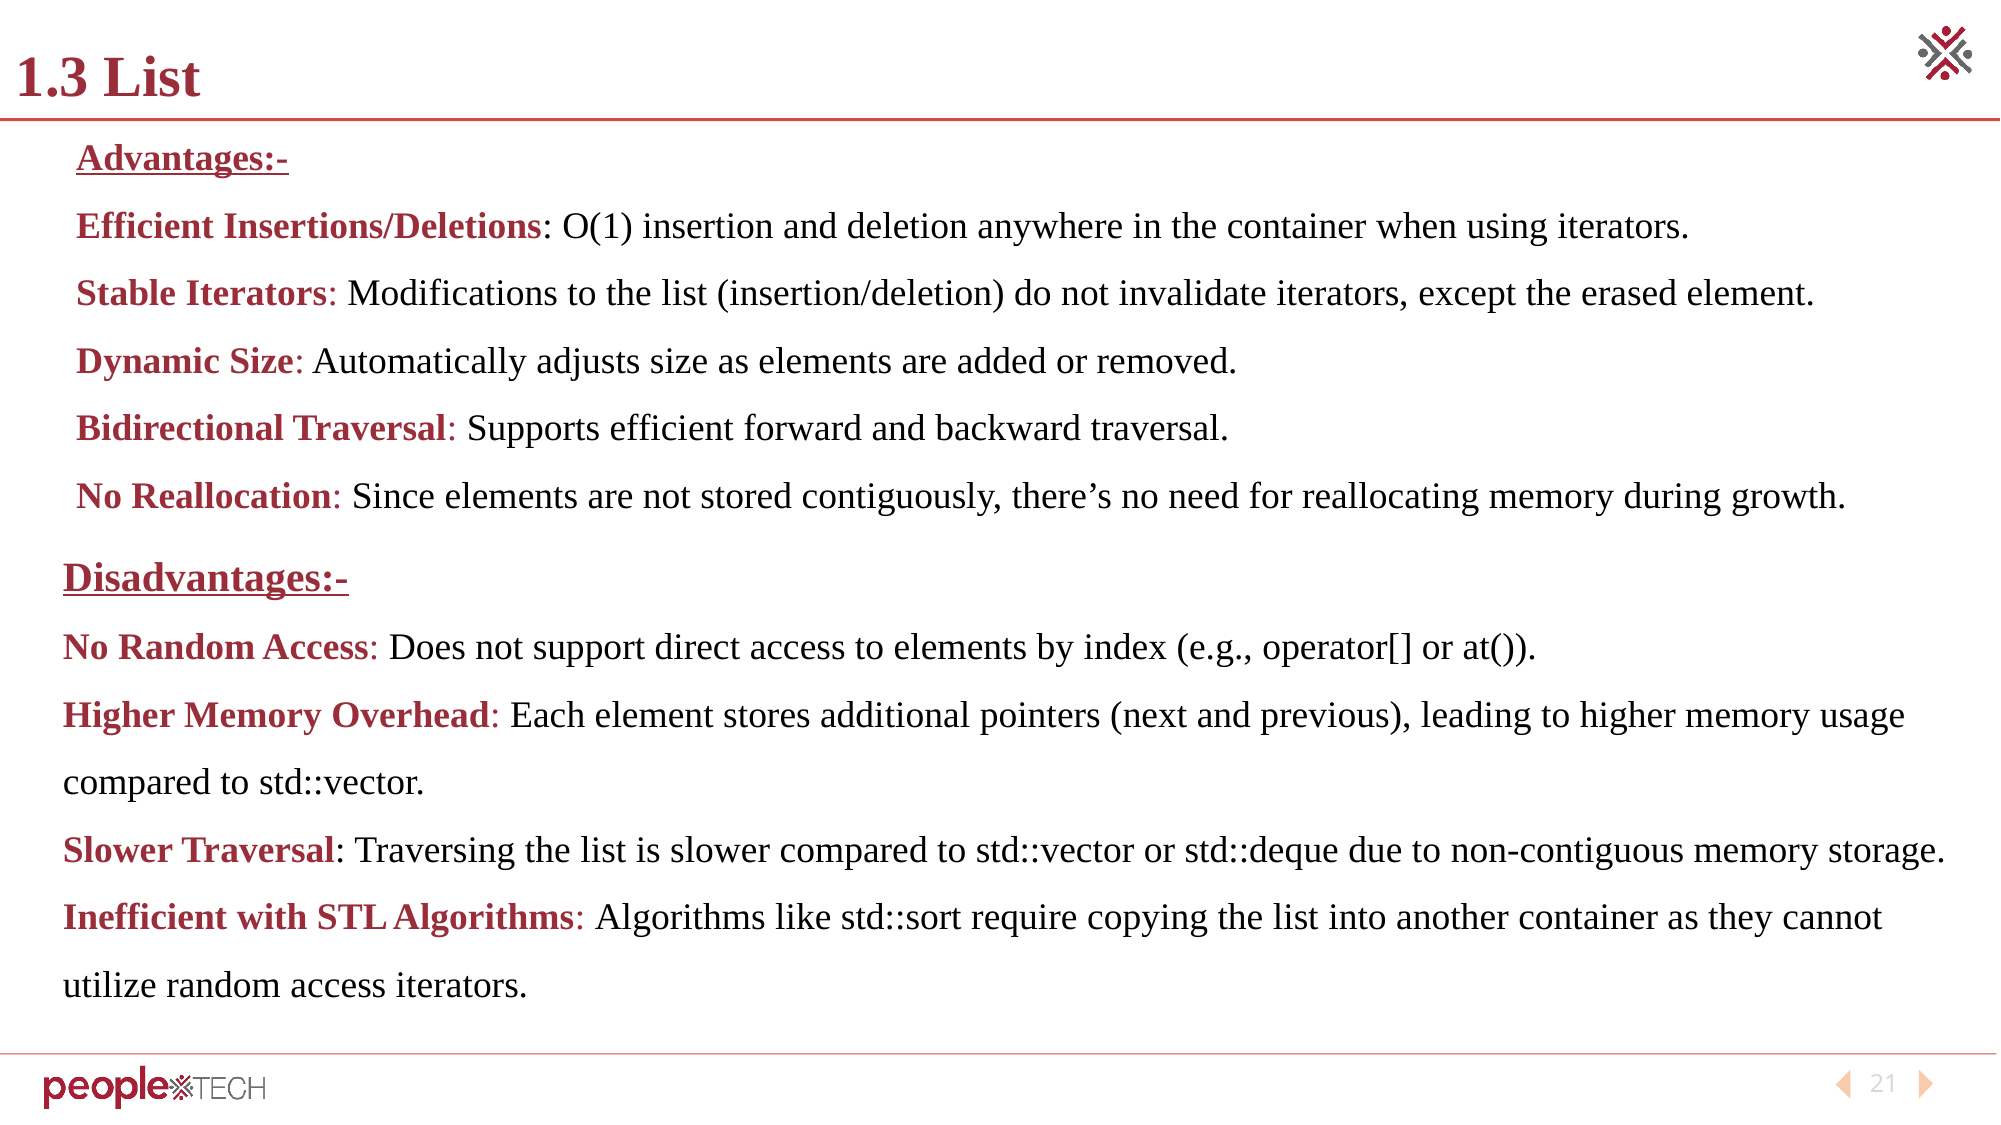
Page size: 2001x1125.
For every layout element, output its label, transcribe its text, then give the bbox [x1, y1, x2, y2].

text_box Disadvantages:- No Random Access: Does not support direct access to elements by index (e.g., operator[] or at()). Higher Memory Overhead: Each element stores additional pointers (next and previous), leading to higher memory usage compared to std::vector. Slower Traversal: Traversing the list is slower compared to std::vector or std::deque due to non-contiguous memory storage. Inefficient with STL Algorithms: Algorithms like std::sort require copying the list into another container as they cannot utilize random access iterators. [48, 517, 1974, 1080]
text_box 1.3 List [0, 30, 231, 116]
picture [1918, 26, 1972, 80]
text_box Advantages:- Efficient Insertions/Deletions: O(1) insertion and deletion anywhere in the container when using iterators. Stable Iterators: Modifications to the list (insertion/deletion) do not invalidate iterators, except the erased element. Dynamic Size: Automatically adjusts size as elements are added or removed. Bidirectional Traversal: Supports efficient forward and backward traversal. No Reallocation: Since elements are not stored contiguously, there’s no need for reallocating memory during growth. [61, 103, 1864, 517]
picture [31, 1059, 275, 1115]
